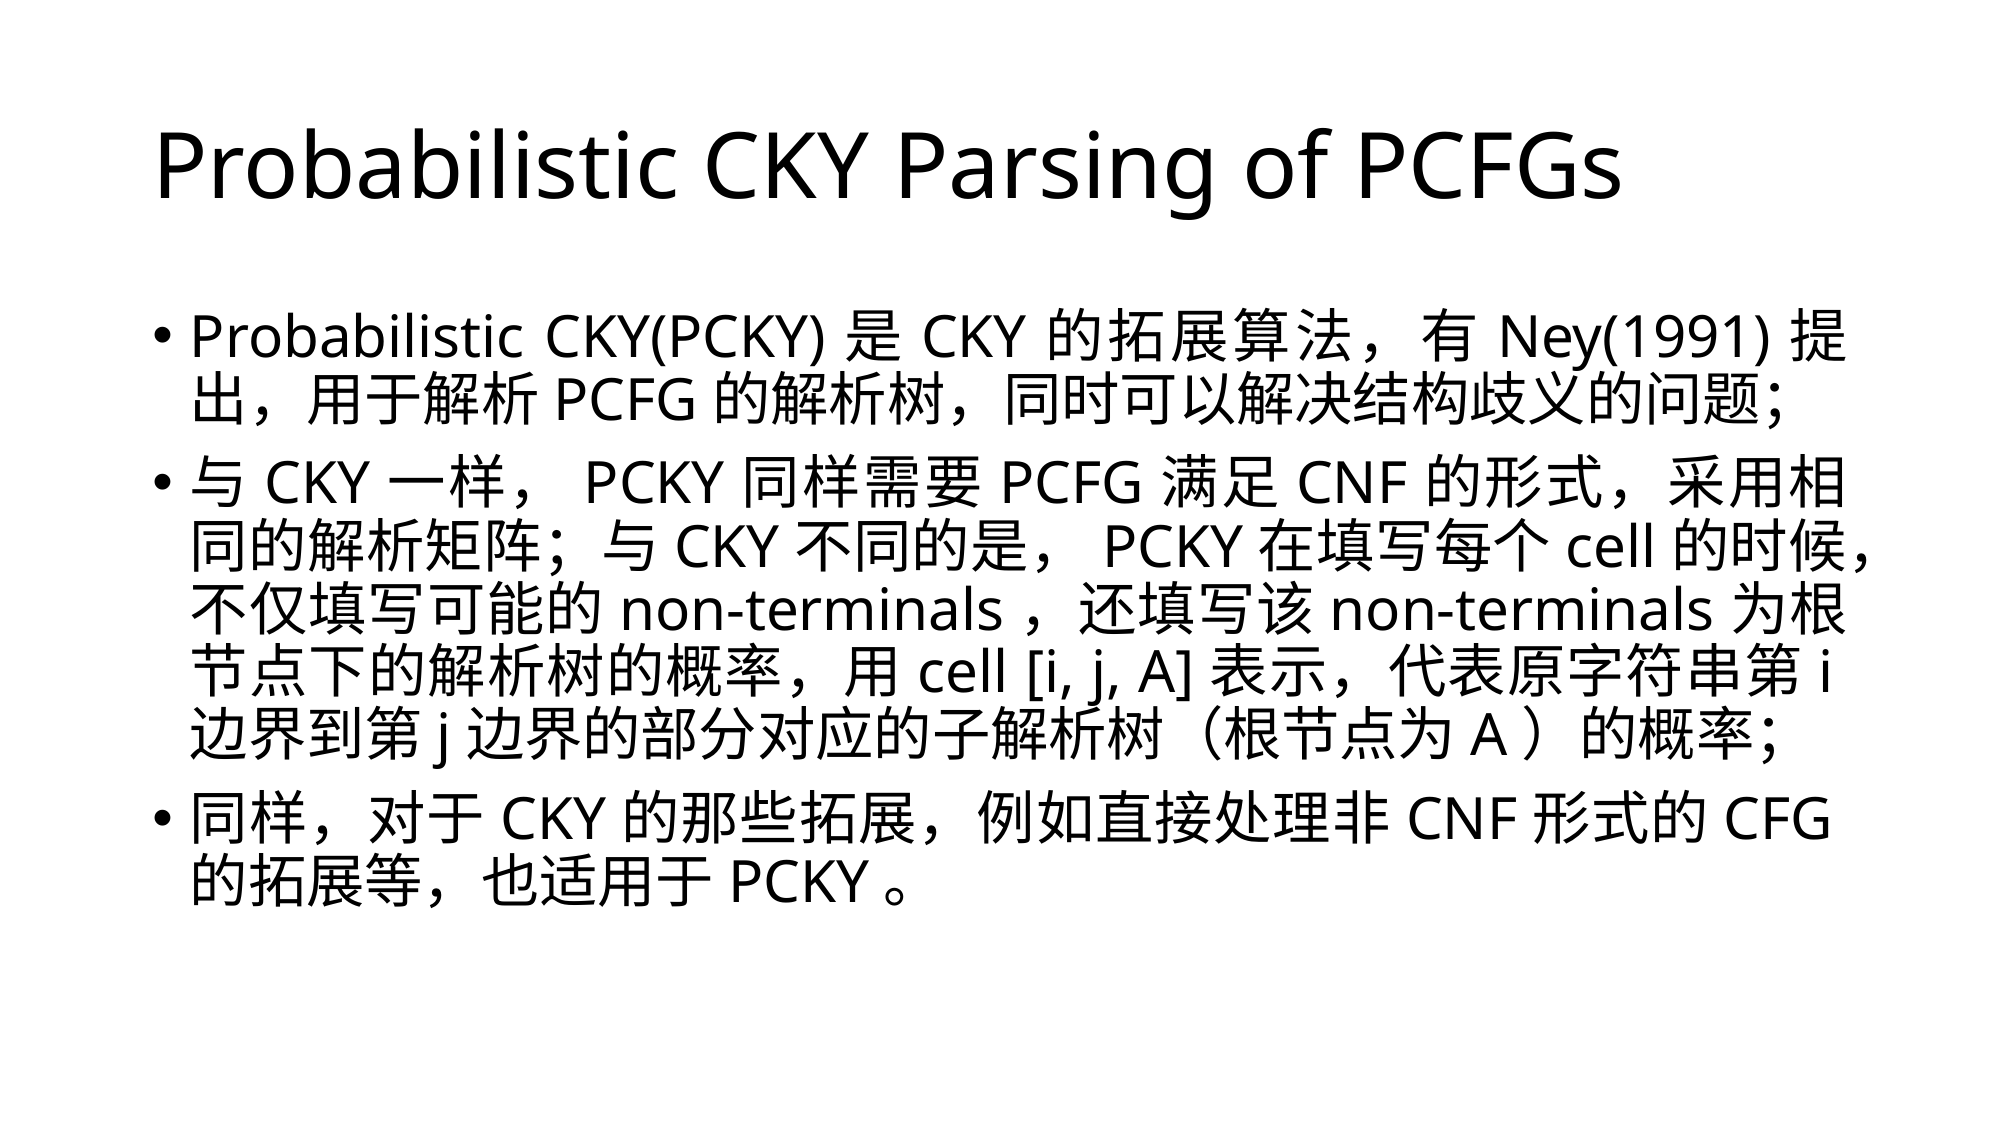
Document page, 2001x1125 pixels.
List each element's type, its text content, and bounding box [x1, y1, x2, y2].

title Probabilistic CKY Parsing of PCFGs [137, 59, 1863, 278]
list Probabilistic CKY(PCKY)是CKY的拓展算法，有Ney(1991)提出，用于解析PCFG的解析树，同时可以解决结构歧义的问题； 与CKY一样，PCKY同样需要PCFG满足CNF的形式，采用相同的解析矩阵；与CKY不同的是，PCKY在填写每个cell的时候，不仅填写可能的non-terminals，还填写该non-terminals为根节点下的解析树的概率，用cell [i, j, A]表示，代表原字符串第i边界到第j边界的部分对应的子解析树（根节点为A）的概率； 同样，对于CKY的那些拓展，例如直接处理非CNF形式的CFG的拓展等，也适用于PCKY。 [137, 299, 1863, 1014]
